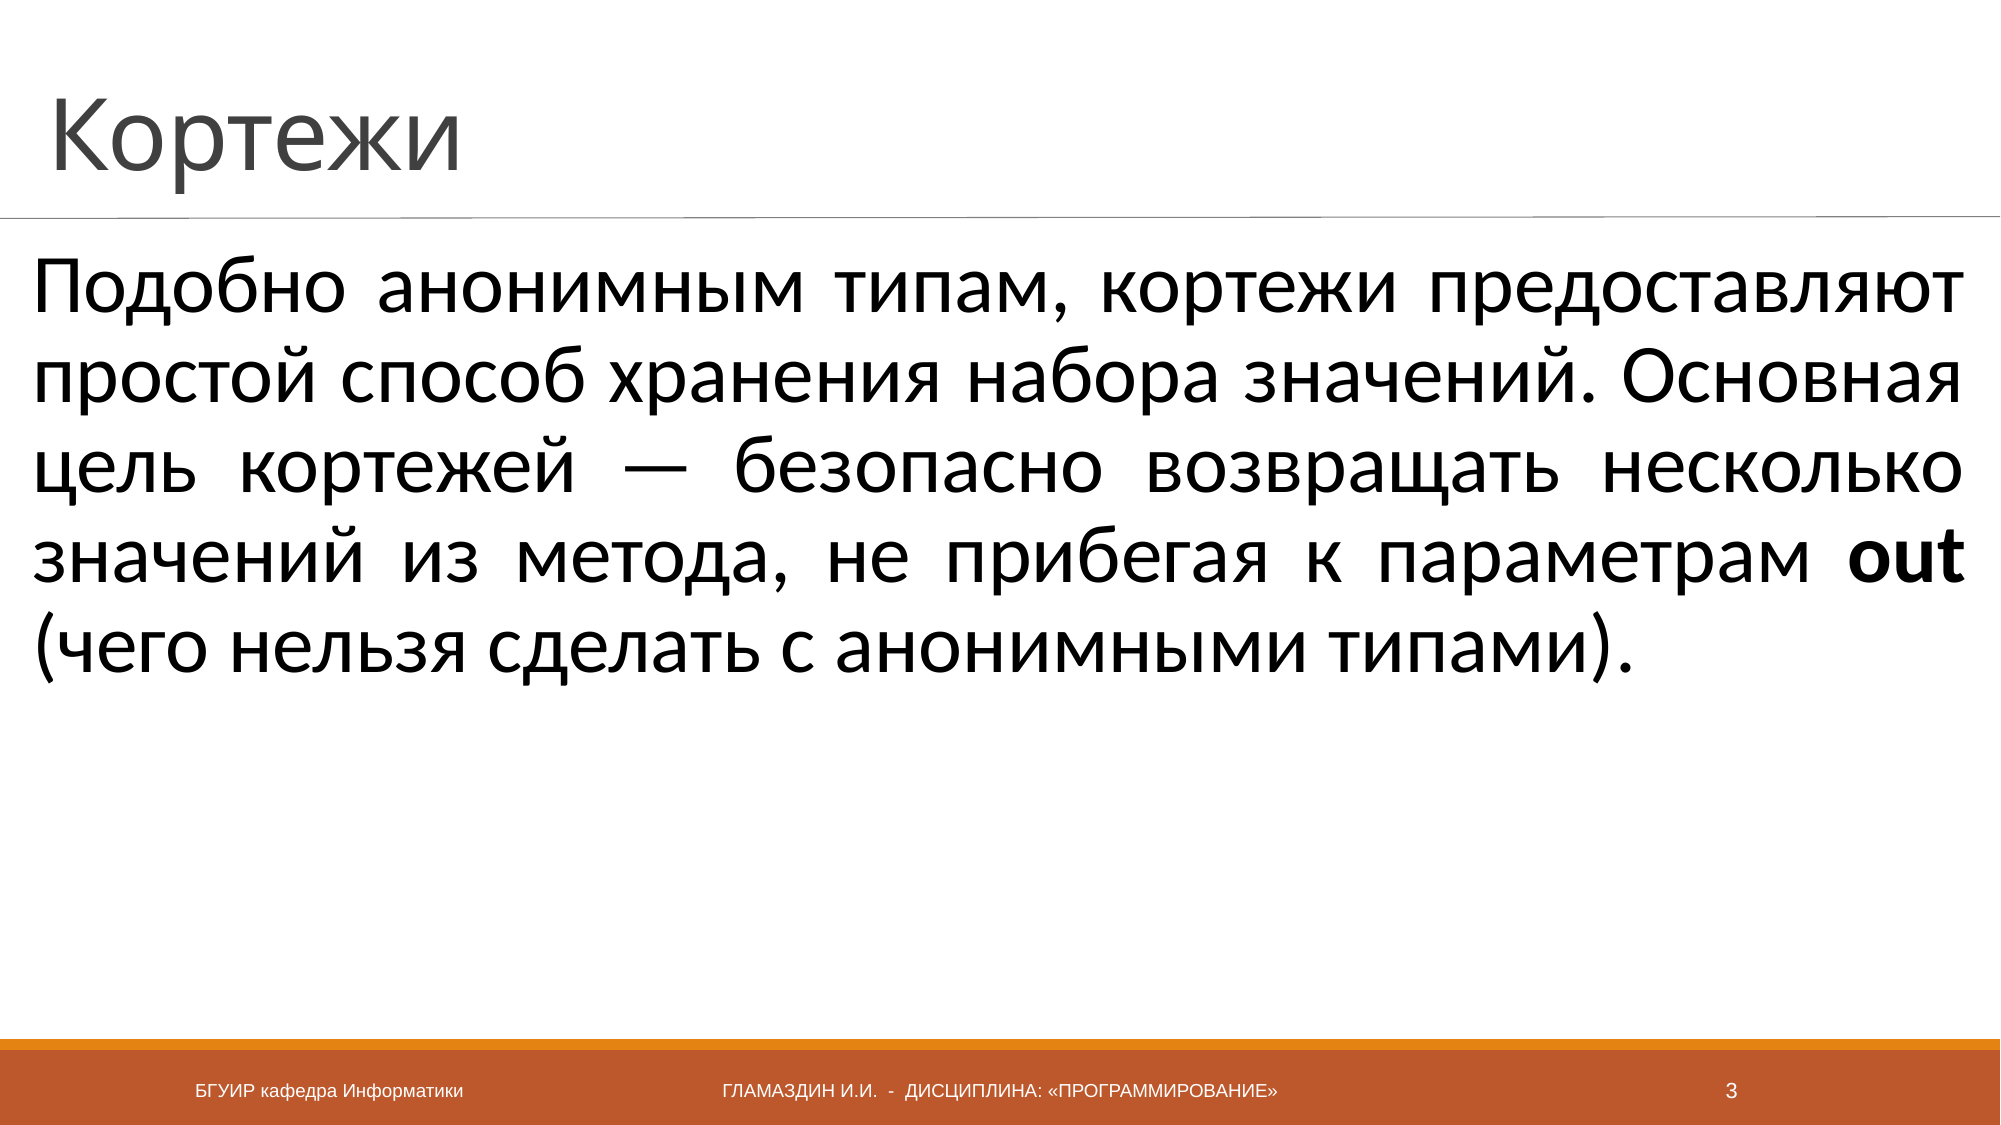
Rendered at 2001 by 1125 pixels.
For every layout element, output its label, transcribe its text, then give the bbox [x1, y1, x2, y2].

list Подобно анонимным типам, кортежи предоставляют простой способ хранения набора значений. Основная цель кортежей — безопасно возвращать несколько значений из метода, не прибегая к параметрам out (чего нельзя сделать с анонимными типами). [32, 233, 1967, 1025]
slide_number 3 [1624, 1059, 1840, 1120]
title Кортежи [32, 47, 1967, 198]
slide_number БГУИР кафедра Информатики [180, 1059, 586, 1120]
footer Гламаздин и.и. - дисциплина: «Программирование» [604, 1059, 1396, 1120]
